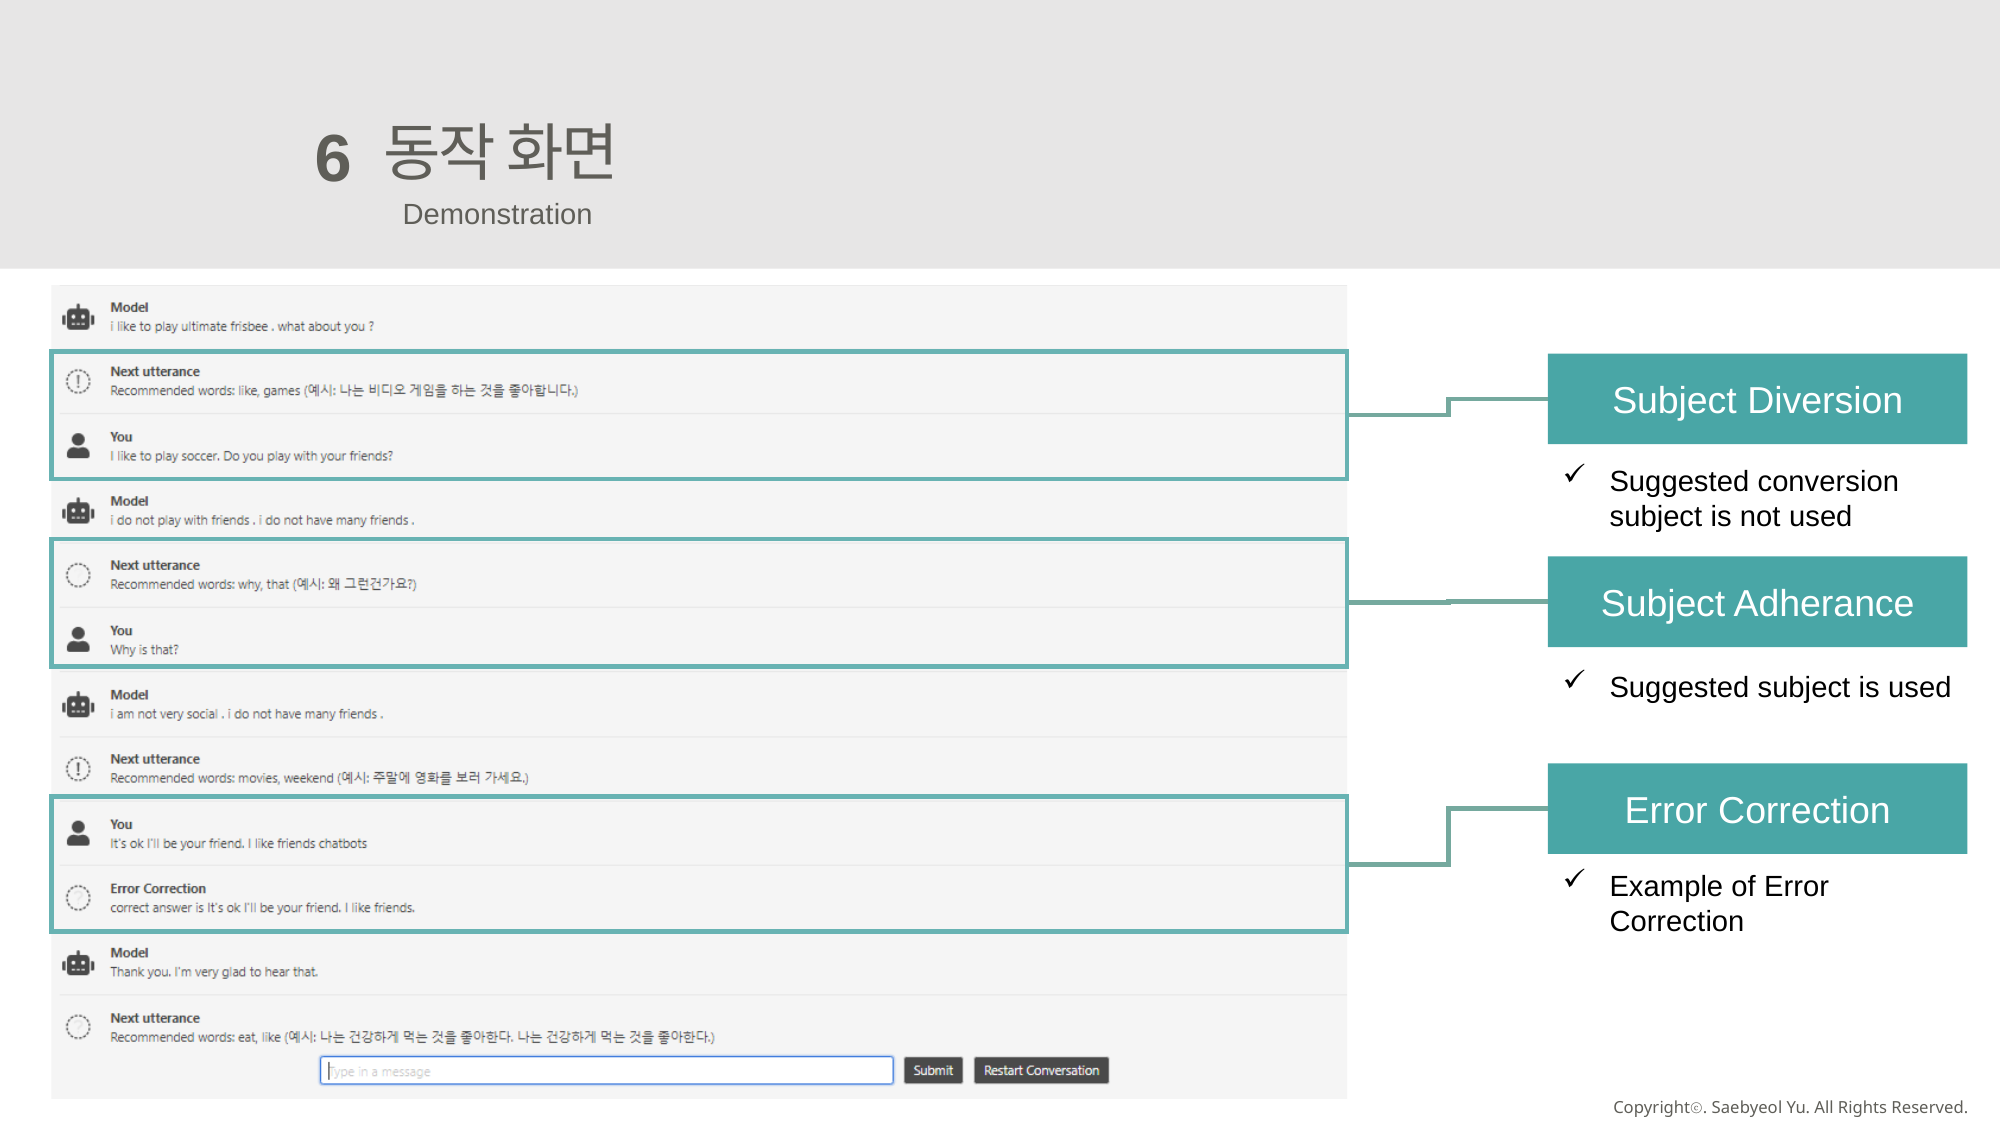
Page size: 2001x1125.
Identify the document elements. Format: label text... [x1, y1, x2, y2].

picture [51, 285, 1348, 1099]
text_box Subject Diversion [1547, 353, 1969, 445]
text_box [0, 0, 2000, 270]
text_box Subject Adherance [1547, 555, 1969, 647]
text_box Suggested subject is used [1547, 647, 1969, 725]
text_box 6 [299, 106, 367, 202]
text_box 동작 화면 [368, 105, 634, 196]
text_box Example of Error Correction [1547, 863, 1969, 941]
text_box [1347, 398, 1548, 416]
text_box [1347, 808, 1548, 865]
text_box Demonstration [387, 188, 608, 239]
text_box Suggested conversion subject is not used [1547, 458, 1969, 536]
text_box Error Correction [1547, 762, 1969, 855]
